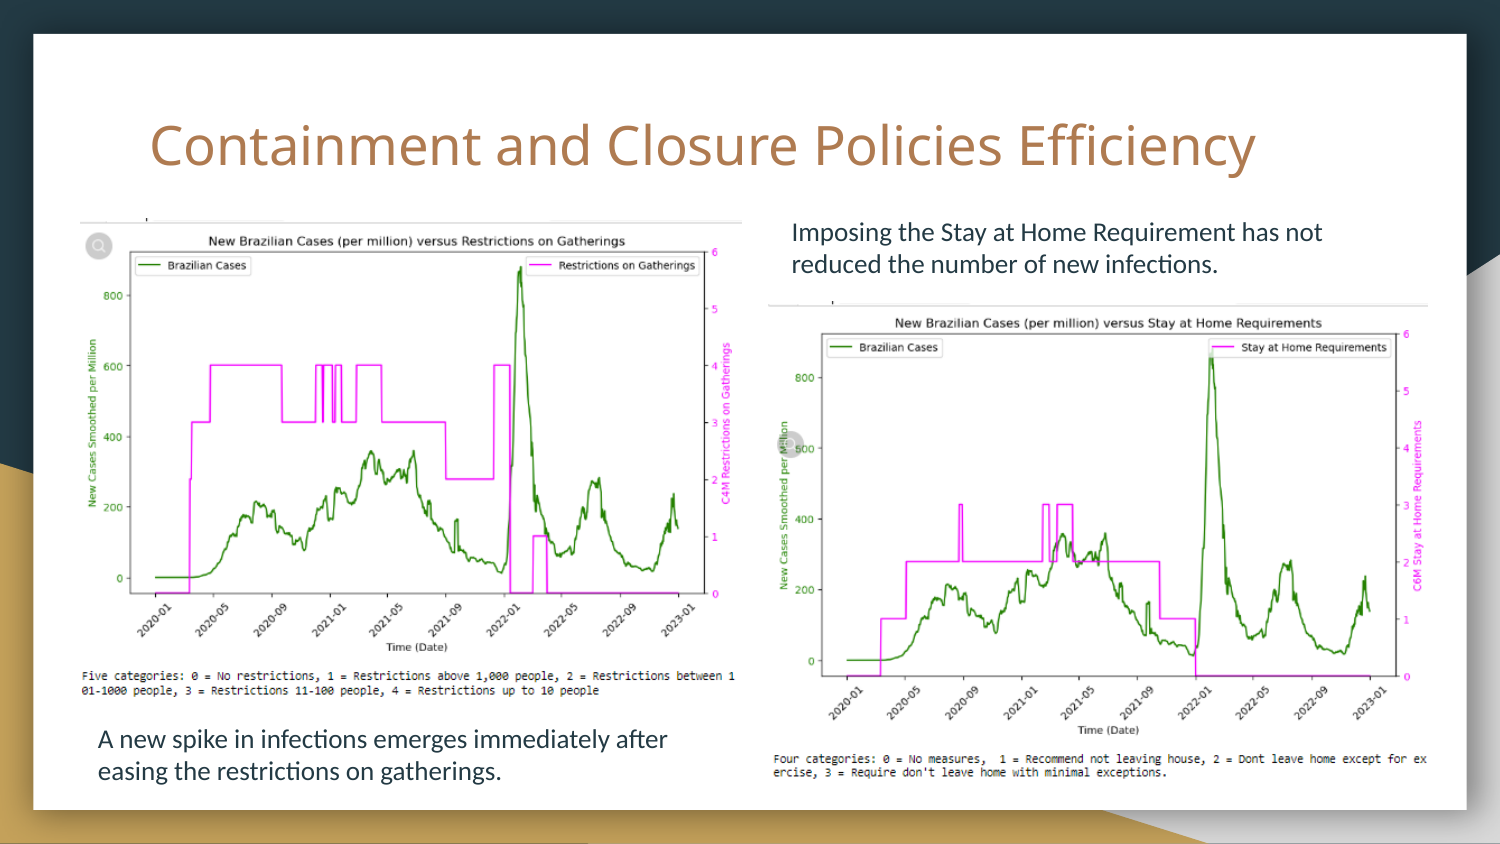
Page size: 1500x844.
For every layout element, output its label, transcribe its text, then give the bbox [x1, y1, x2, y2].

picture [79, 218, 742, 698]
text_box Imposing the Stay at Home Requirement has not reduced the number of new infections. [776, 199, 1415, 296]
text_box A new spike in infections emerges immediately after easing the restrictions on gatherings. [82, 707, 739, 791]
title Containment and Closure Policies Efficiency [134, 95, 1428, 193]
picture [765, 301, 1428, 781]
